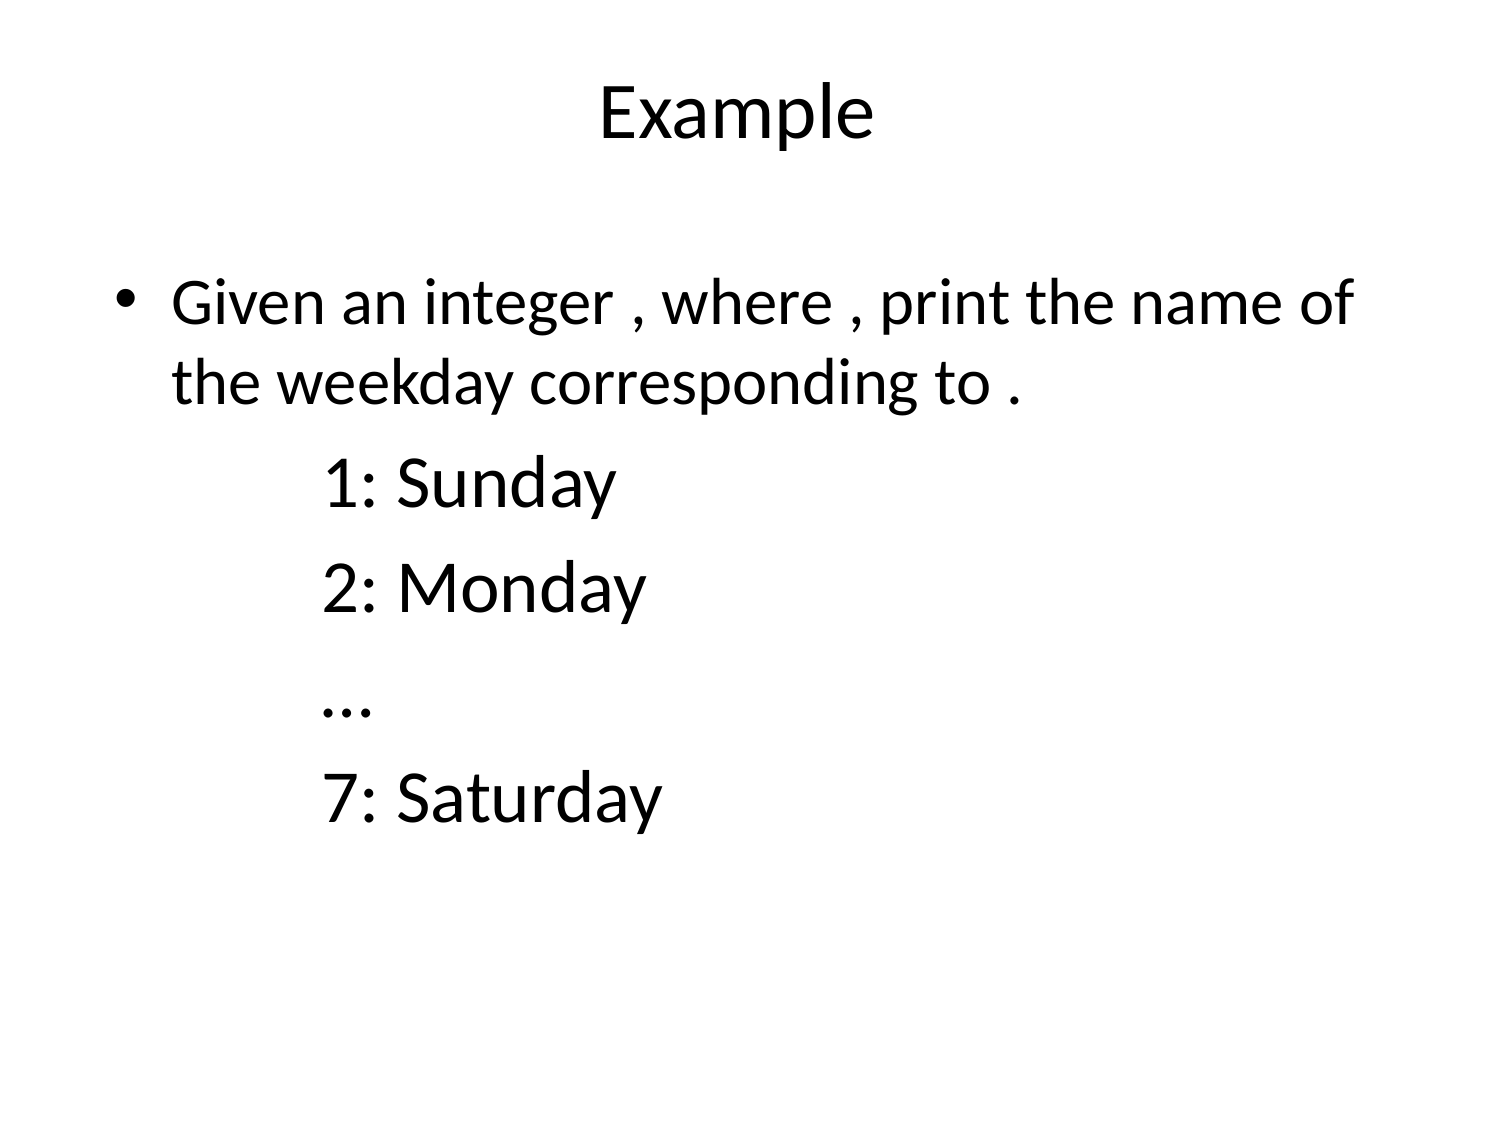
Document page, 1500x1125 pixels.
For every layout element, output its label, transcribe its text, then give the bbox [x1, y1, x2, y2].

title Example [99, 50, 1375, 163]
list Given an integer , where , print the name of the weekday corresponding to . 1: Sunday 2: Monday … 7: Saturday [99, 249, 1413, 988]
